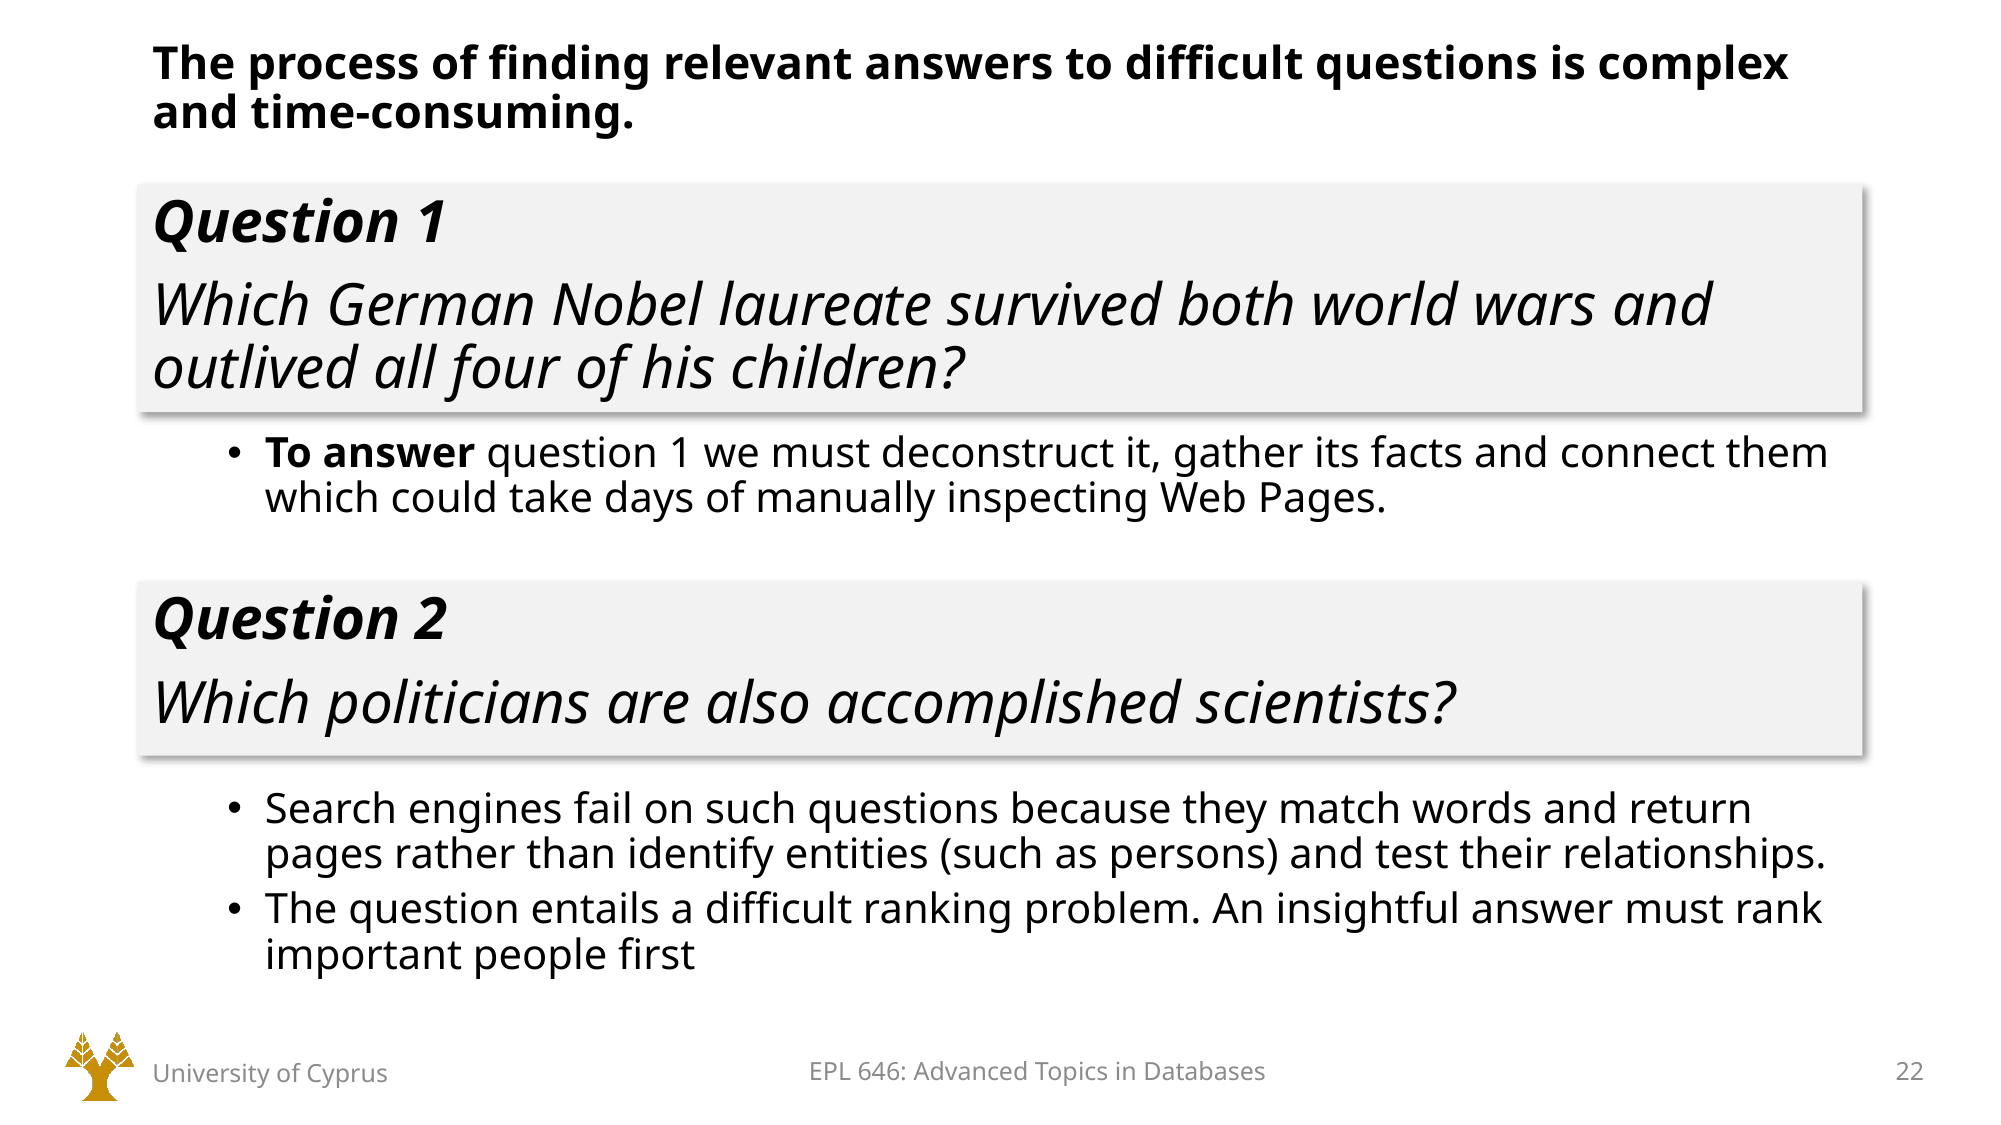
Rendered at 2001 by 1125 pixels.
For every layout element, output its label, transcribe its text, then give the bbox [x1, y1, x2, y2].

text_box To answer question 1 we must deconstruct it, gather its facts and connect them which could take days of manually inspecting Web Pages. [137, 424, 1863, 558]
footer EPL 646: Advanced Topics in Databases [662, 1042, 1414, 1103]
picture [61, 1028, 138, 1105]
text_box Question 2 Which politicians are also accomplished scientists? [137, 581, 1863, 756]
text_box Question 1 Which German Nobel laureate survived both world wars and outlived all four of his children? [137, 184, 1863, 413]
text_box Search engines fail on such questions because they match words and return pages rather than identify entities (such as persons) and test their relationships. The question entails a difficult ranking problem. An insightful answer must rank important people first [137, 780, 1863, 1035]
slide_number 22 [1489, 1042, 1940, 1103]
slide_number University of Cyprus [137, 1042, 588, 1103]
list The process of finding relevant answers to difficult questions is complex and time-consuming. [137, 32, 1863, 147]
